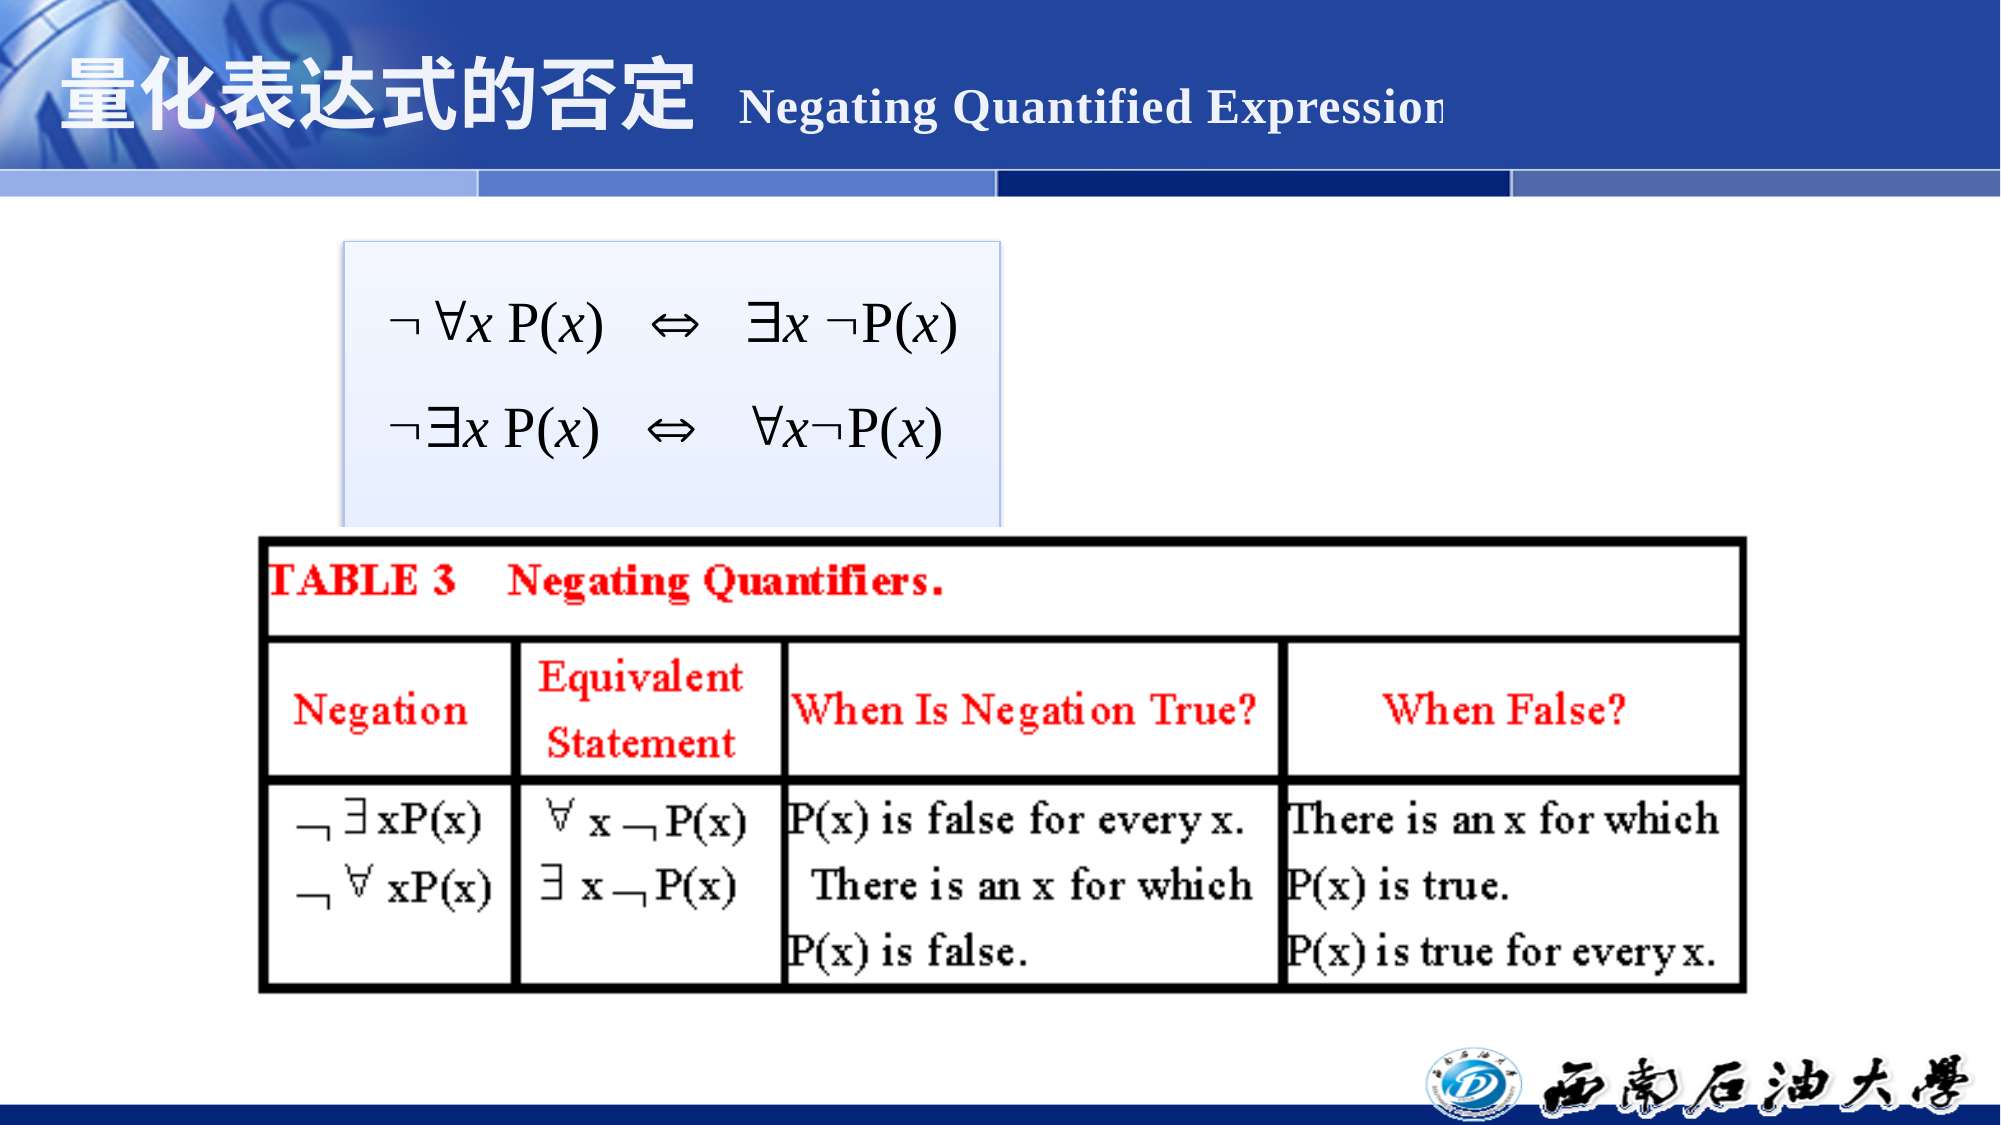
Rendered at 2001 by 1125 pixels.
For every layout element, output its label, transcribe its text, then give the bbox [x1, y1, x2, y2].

title 量化表达式的否定 Negating Quantified Expressions [42, 23, 1497, 162]
text_box x P(x)  x P(x) x P(x)  xP(x) [343, 241, 1001, 525]
picture [0, 0, 2001, 1125]
